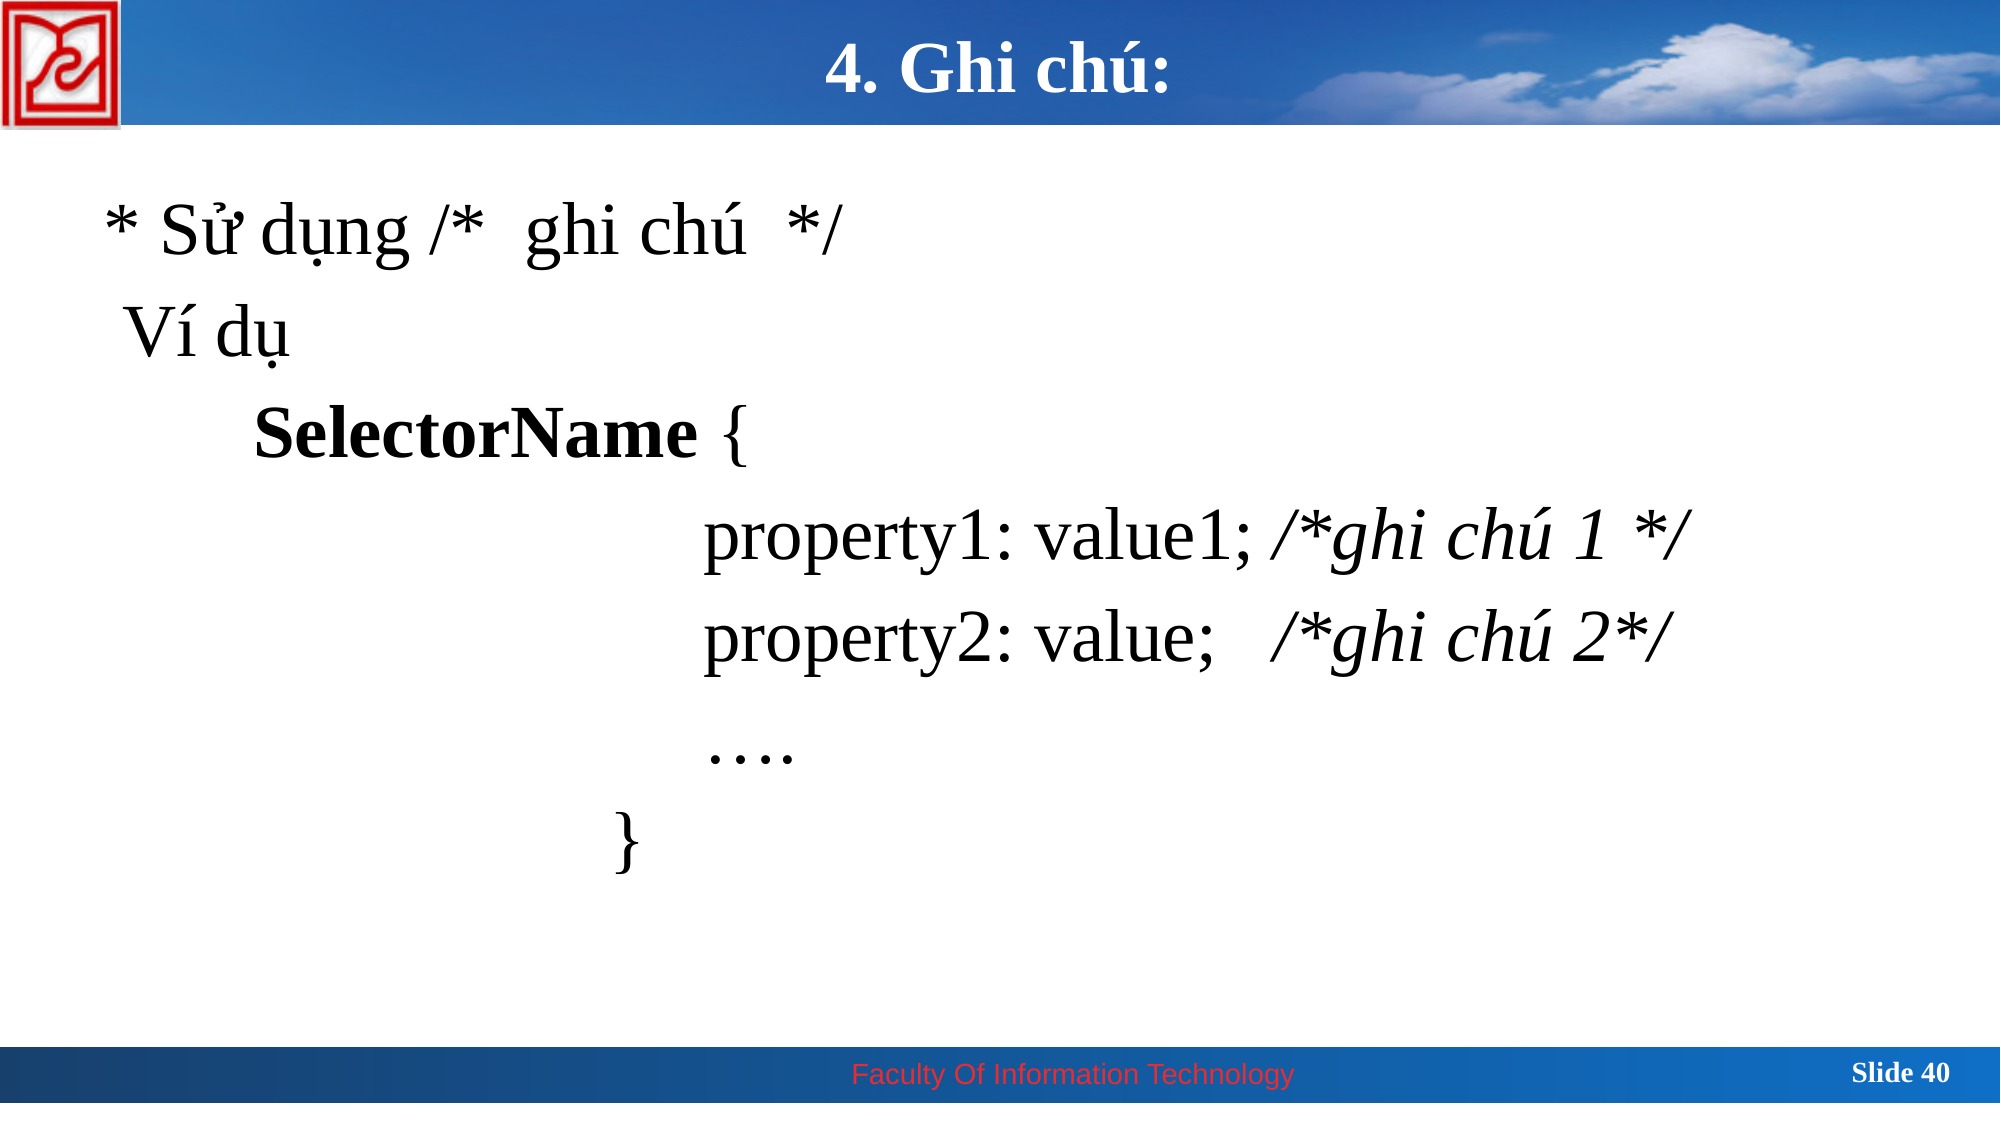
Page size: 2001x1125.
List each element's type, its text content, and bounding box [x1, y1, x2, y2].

text_box 4. Ghi chú: [137, 21, 1863, 117]
list * Sử dụng /* ghi chú */ Ví dụ SelectorName { property1: value1; /*ghi chú 1 */ property2: value; /*ghi chú 2*/ …. } [88, 182, 1940, 1068]
picture [0, 0, 2000, 130]
